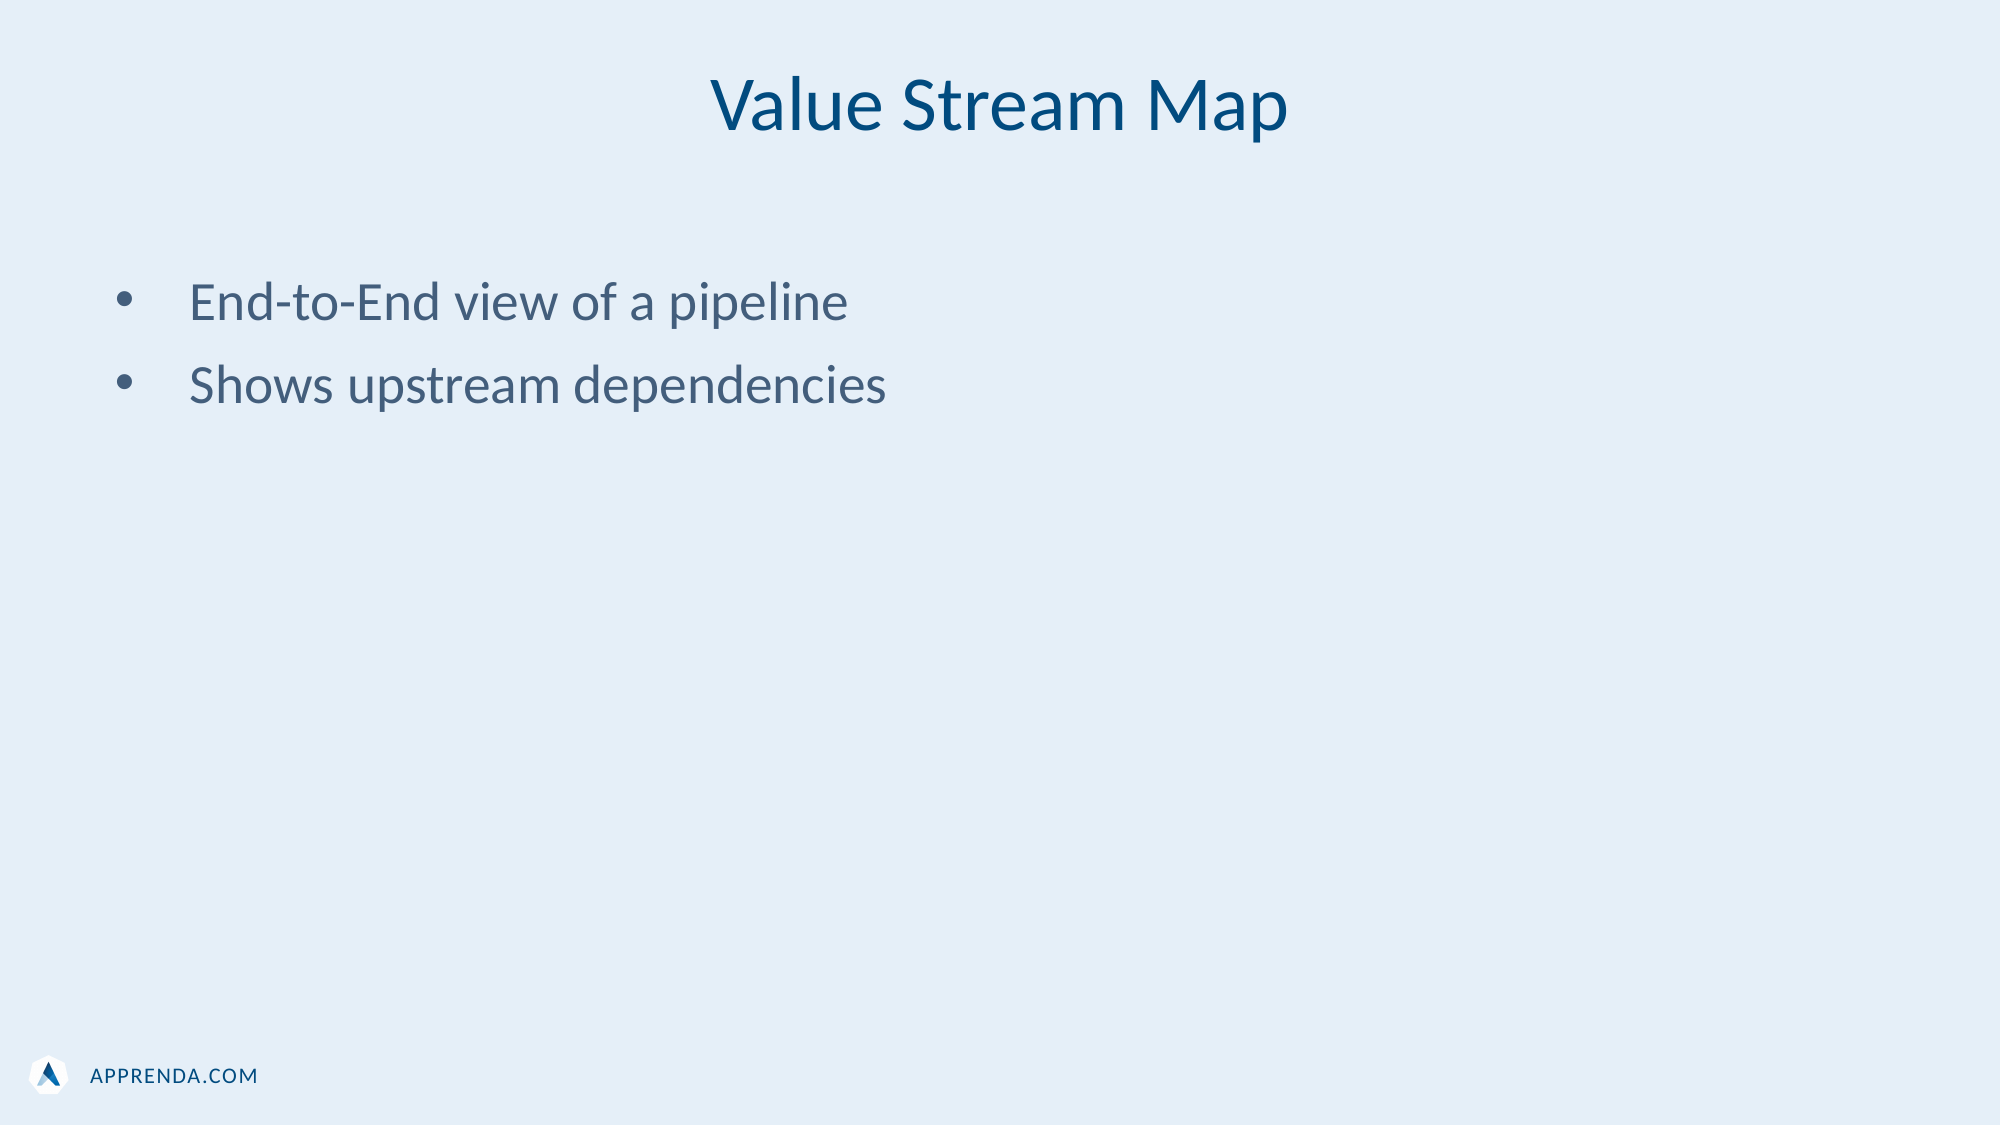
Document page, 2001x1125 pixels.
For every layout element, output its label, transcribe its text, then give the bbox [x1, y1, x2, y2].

title Value Stream Map [99, 45, 1900, 205]
picture [28, 1054, 69, 1095]
list End-to-End view of a pipeline Shows upstream dependencies [99, 257, 1900, 1000]
